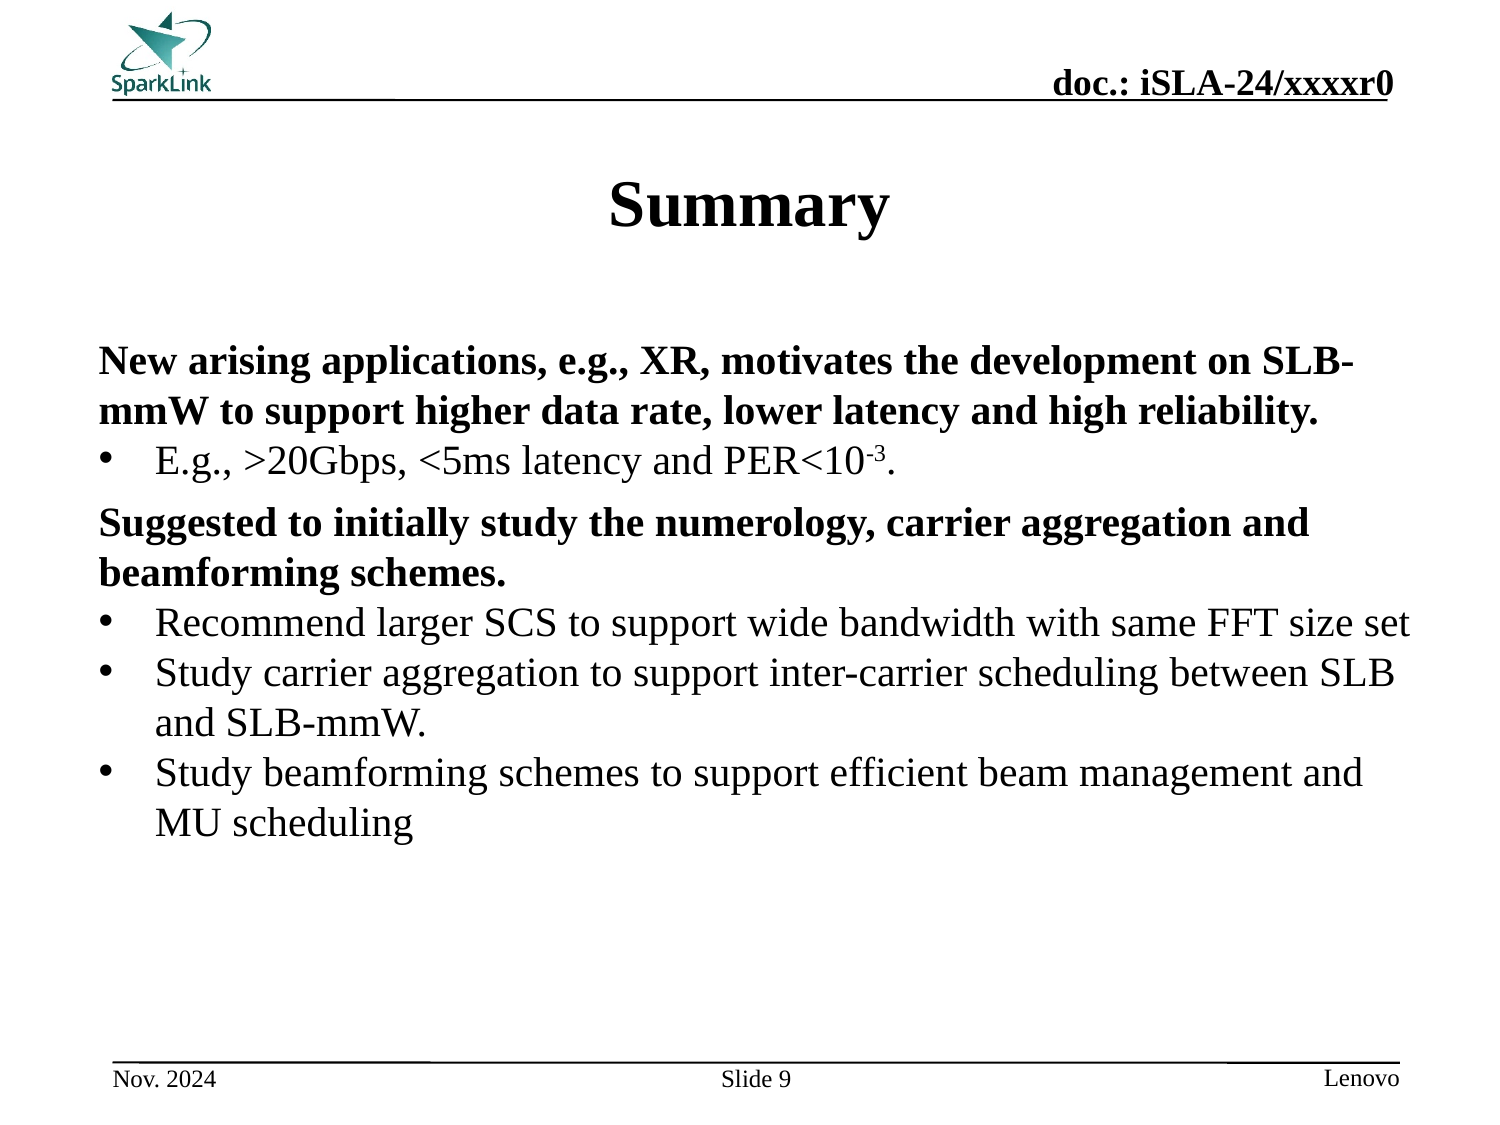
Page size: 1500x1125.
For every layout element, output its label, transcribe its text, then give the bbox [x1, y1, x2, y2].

title Summary [112, 112, 1388, 288]
list New arising applications, e.g., XR, motivates the development on SLB-mmW to support higher data rate, lower latency and high reliability. E.g., >20Gbps, <5ms latency and PER<10-3. Suggested to initially study the numerology, carrier aggregation and beamforming schemes. Recommend larger SCS to support wide bandwidth with same FFT size set Study carrier aggregation to support inter-carrier scheduling between SLB and SLB-mmW. Study beamforming schemes to support efficient beam management and MU scheduling [83, 324, 1431, 1000]
picture [110, 6, 211, 96]
slide_number Slide 9 [712, 1061, 800, 1123]
